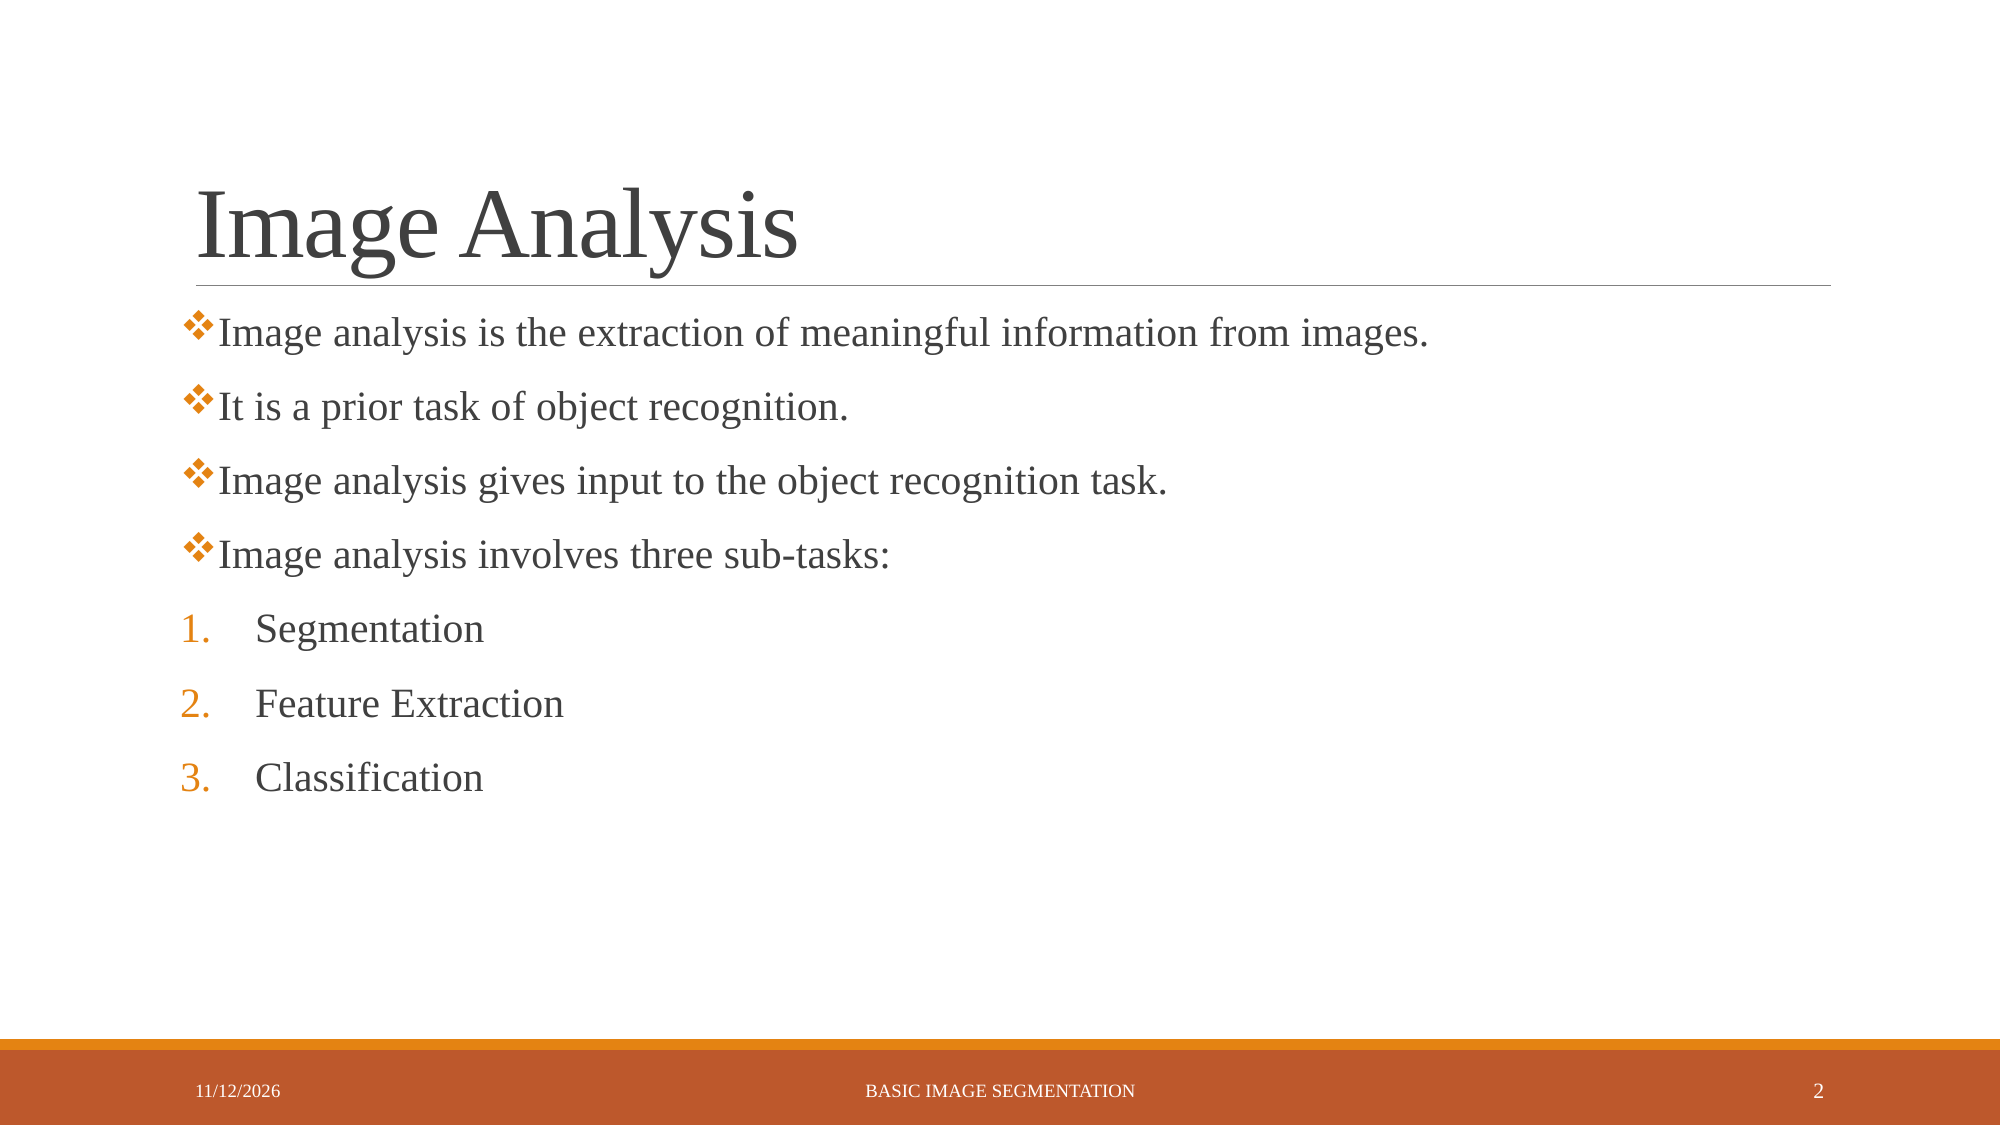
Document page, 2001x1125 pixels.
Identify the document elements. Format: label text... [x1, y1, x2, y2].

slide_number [180, 1059, 586, 1120]
slide_number 2 [1624, 1059, 1840, 1120]
list Image analysis is the extraction of meaningful information from images. It is a prior task of object recognition. Image analysis gives input to the object recognition task. Image analysis involves three sub-tasks: Segmentation Feature Extraction Classification [180, 302, 1830, 963]
title Image Analysis [180, 47, 1830, 285]
footer Basic Image Segmentation [604, 1059, 1396, 1120]
